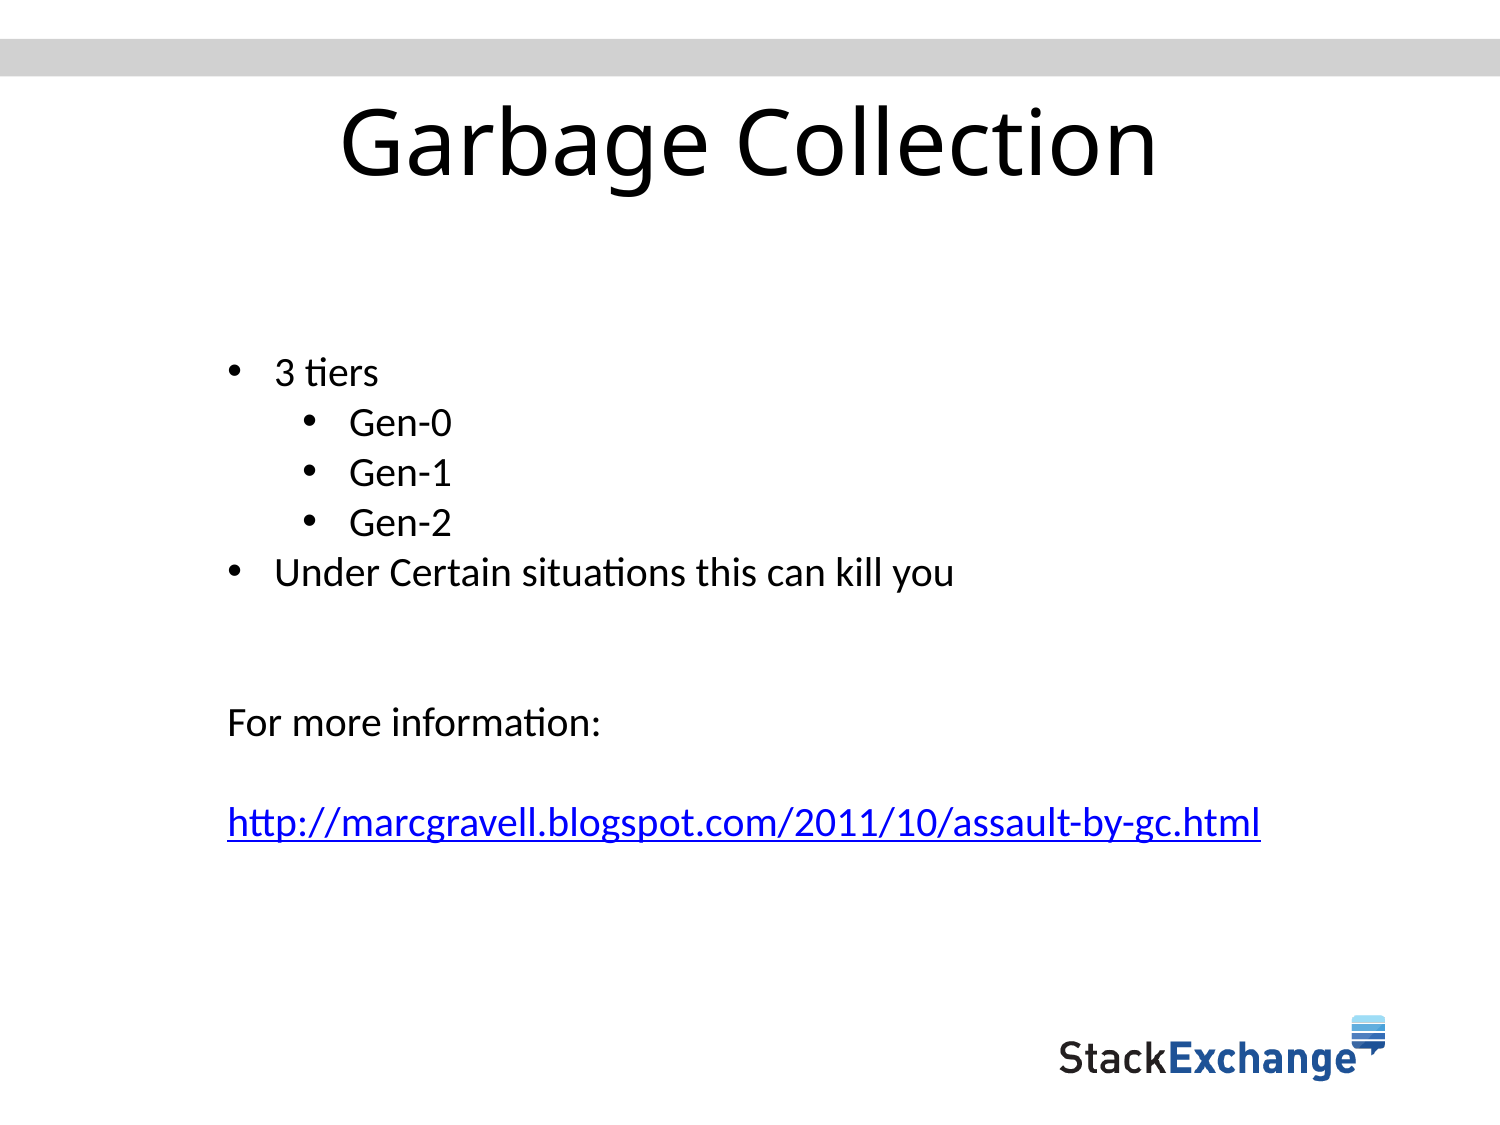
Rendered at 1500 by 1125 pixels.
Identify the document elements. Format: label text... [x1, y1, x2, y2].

picture [1040, 991, 1400, 1112]
title Garbage Collection [75, 45, 1425, 233]
text_box 3 tiers Gen-0 Gen-1 Gen-2 Under Certain situations this can kill you For more information: http://marcgravell.blogspot.com/2011/10/assault-by-gc.html [212, 337, 1288, 853]
